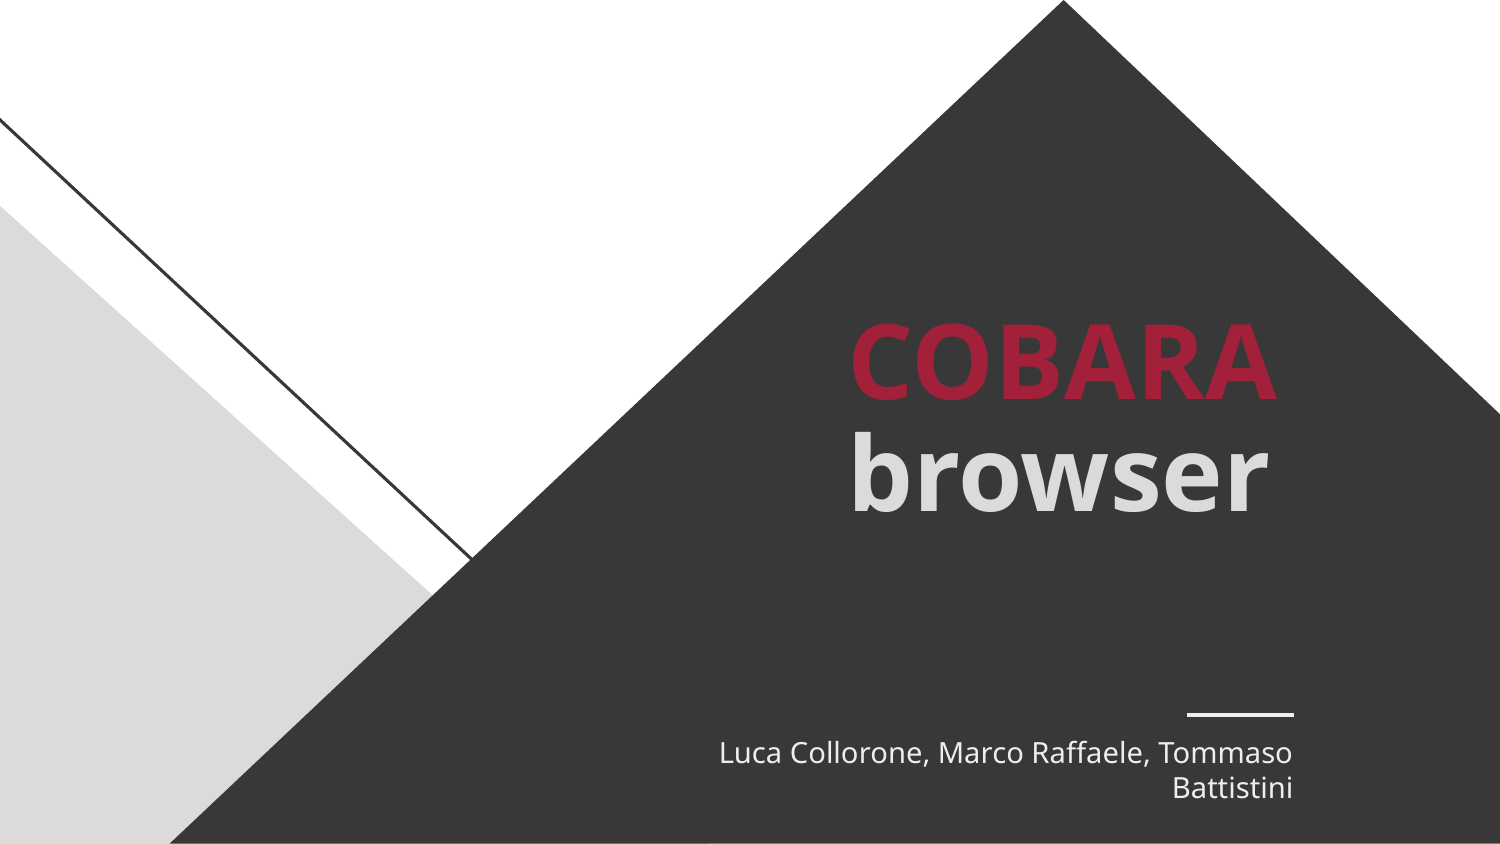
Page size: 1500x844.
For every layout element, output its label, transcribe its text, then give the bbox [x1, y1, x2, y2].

subtitle Luca Collorone, Marco Raffaele, Tommaso Battistini [588, 718, 1309, 760]
title COBARA browser [832, 298, 1500, 546]
